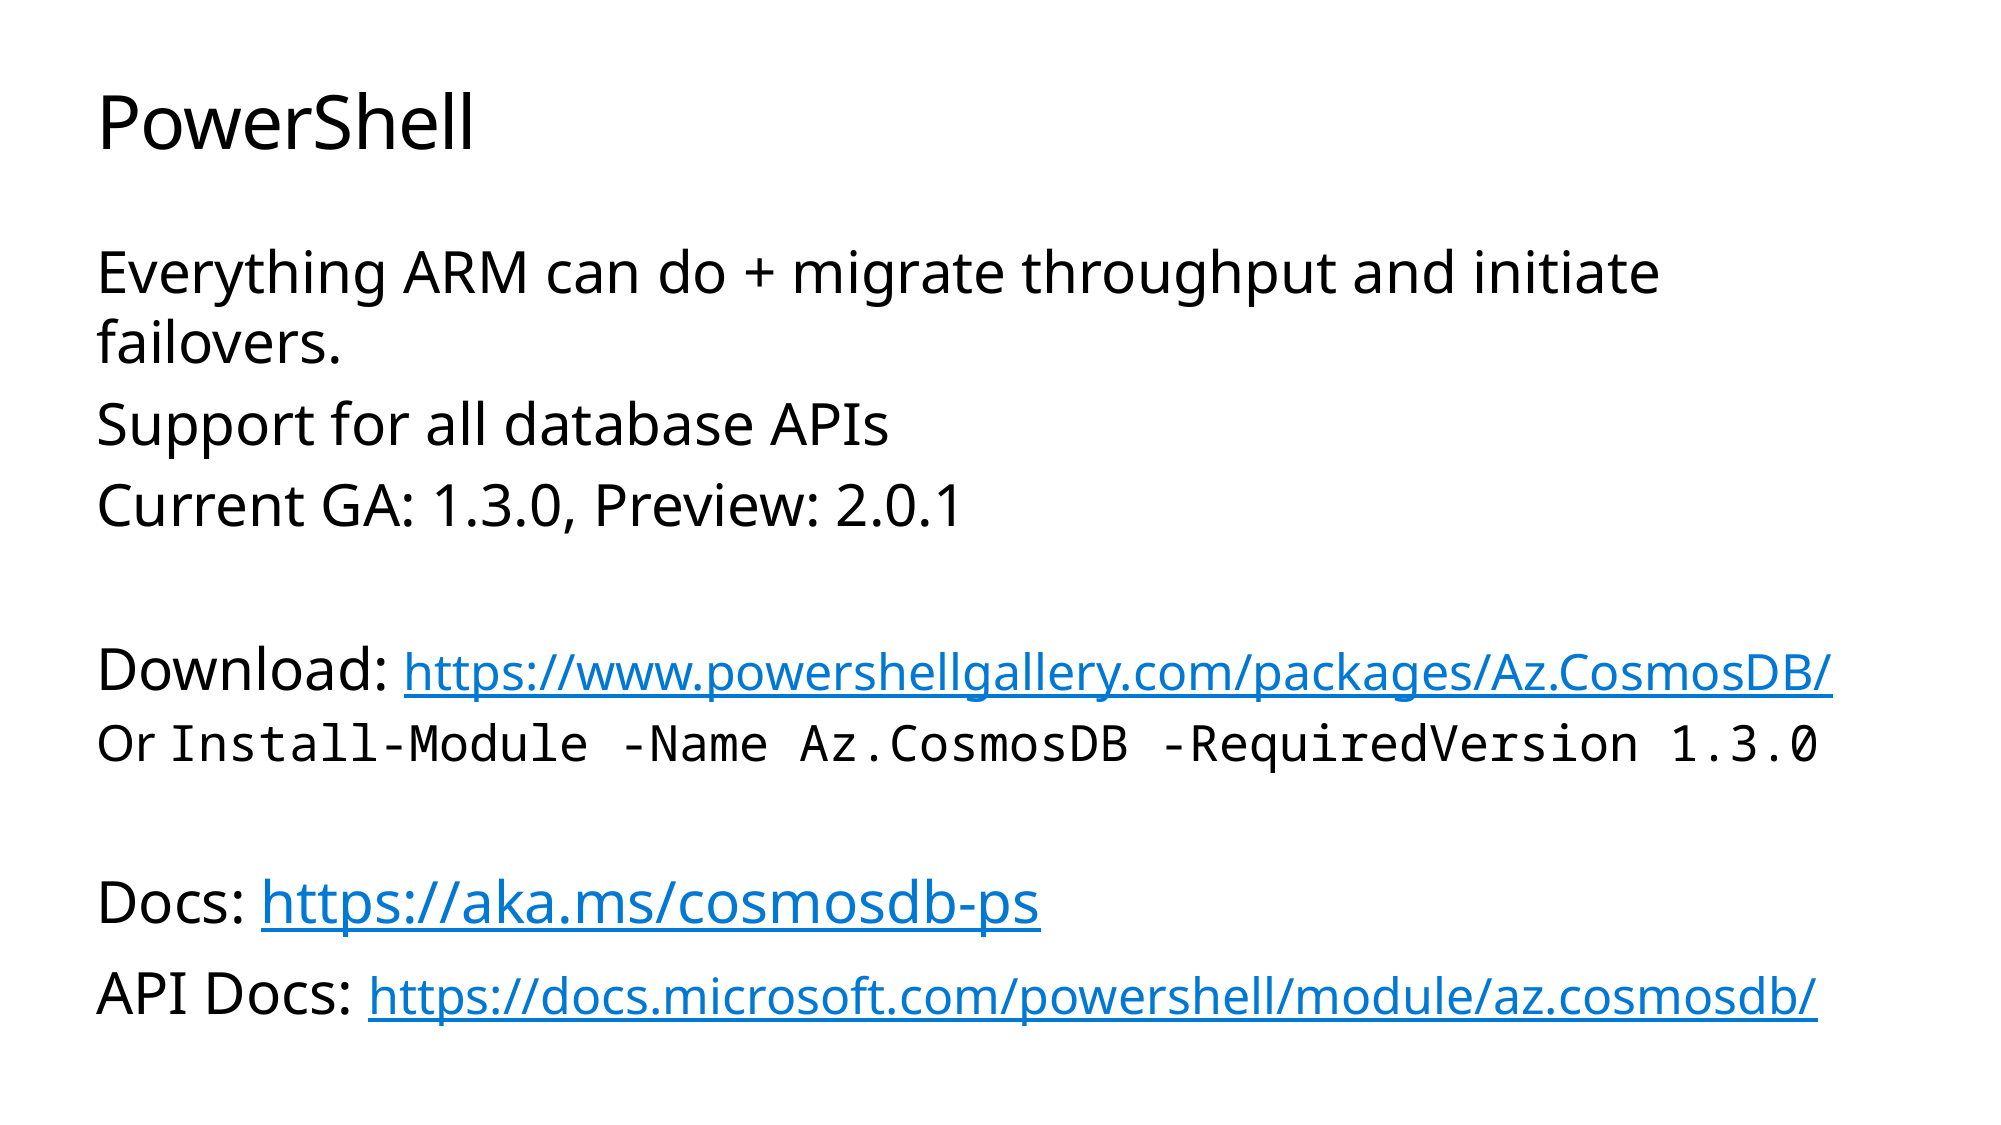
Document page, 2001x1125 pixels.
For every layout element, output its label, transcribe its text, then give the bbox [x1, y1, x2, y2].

title PowerShell [96, 75, 1904, 166]
list Everything ARM can do + migrate throughput and initiate failovers. Support for all database APIs Current GA: 1.3.0, Preview: 2.0.1 Download: https://www.powershellgallery.com/packages/Az.CosmosDB/ Or Install-Module -Name Az.CosmosDB -RequiredVersion 1.3.0 Docs: https://aka.ms/cosmosdb-ps API Docs: https://docs.microsoft.com/powershell/module/az.cosmosdb/ [96, 235, 1904, 973]
